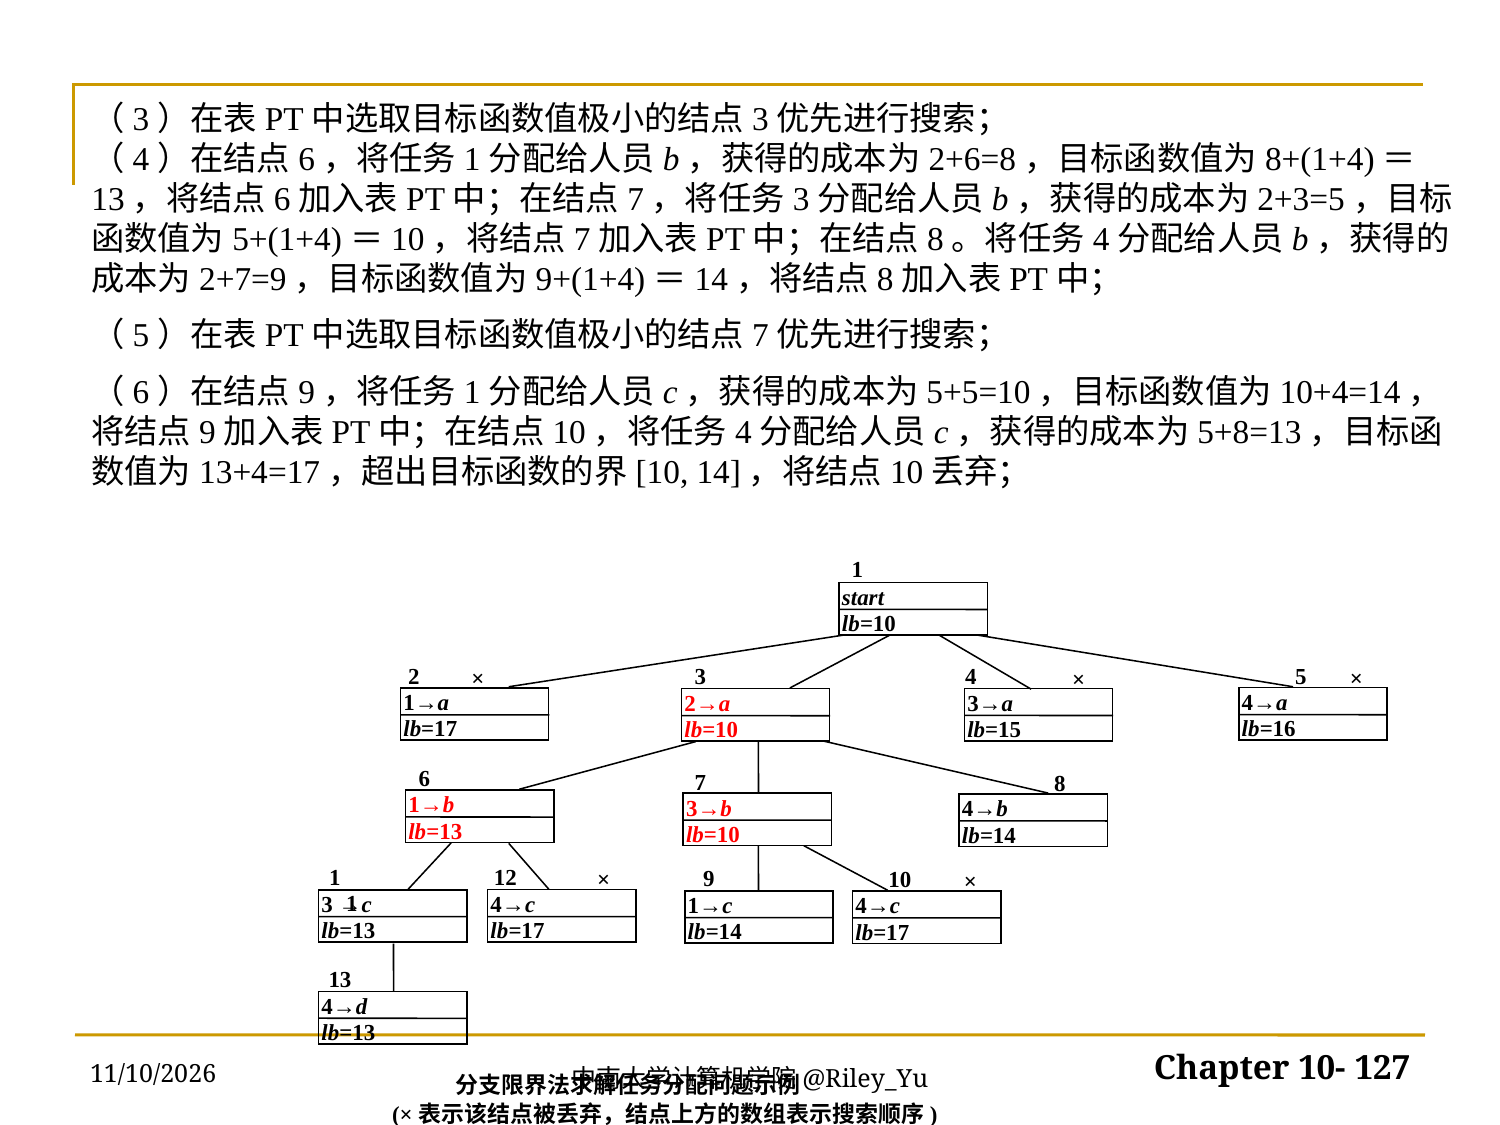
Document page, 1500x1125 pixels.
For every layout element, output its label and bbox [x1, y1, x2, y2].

slide_number [74, 1023, 318, 1100]
text_box [318, 556, 1389, 1125]
text_box [76, 89, 1473, 498]
slide_number [1389, 1023, 1426, 1100]
